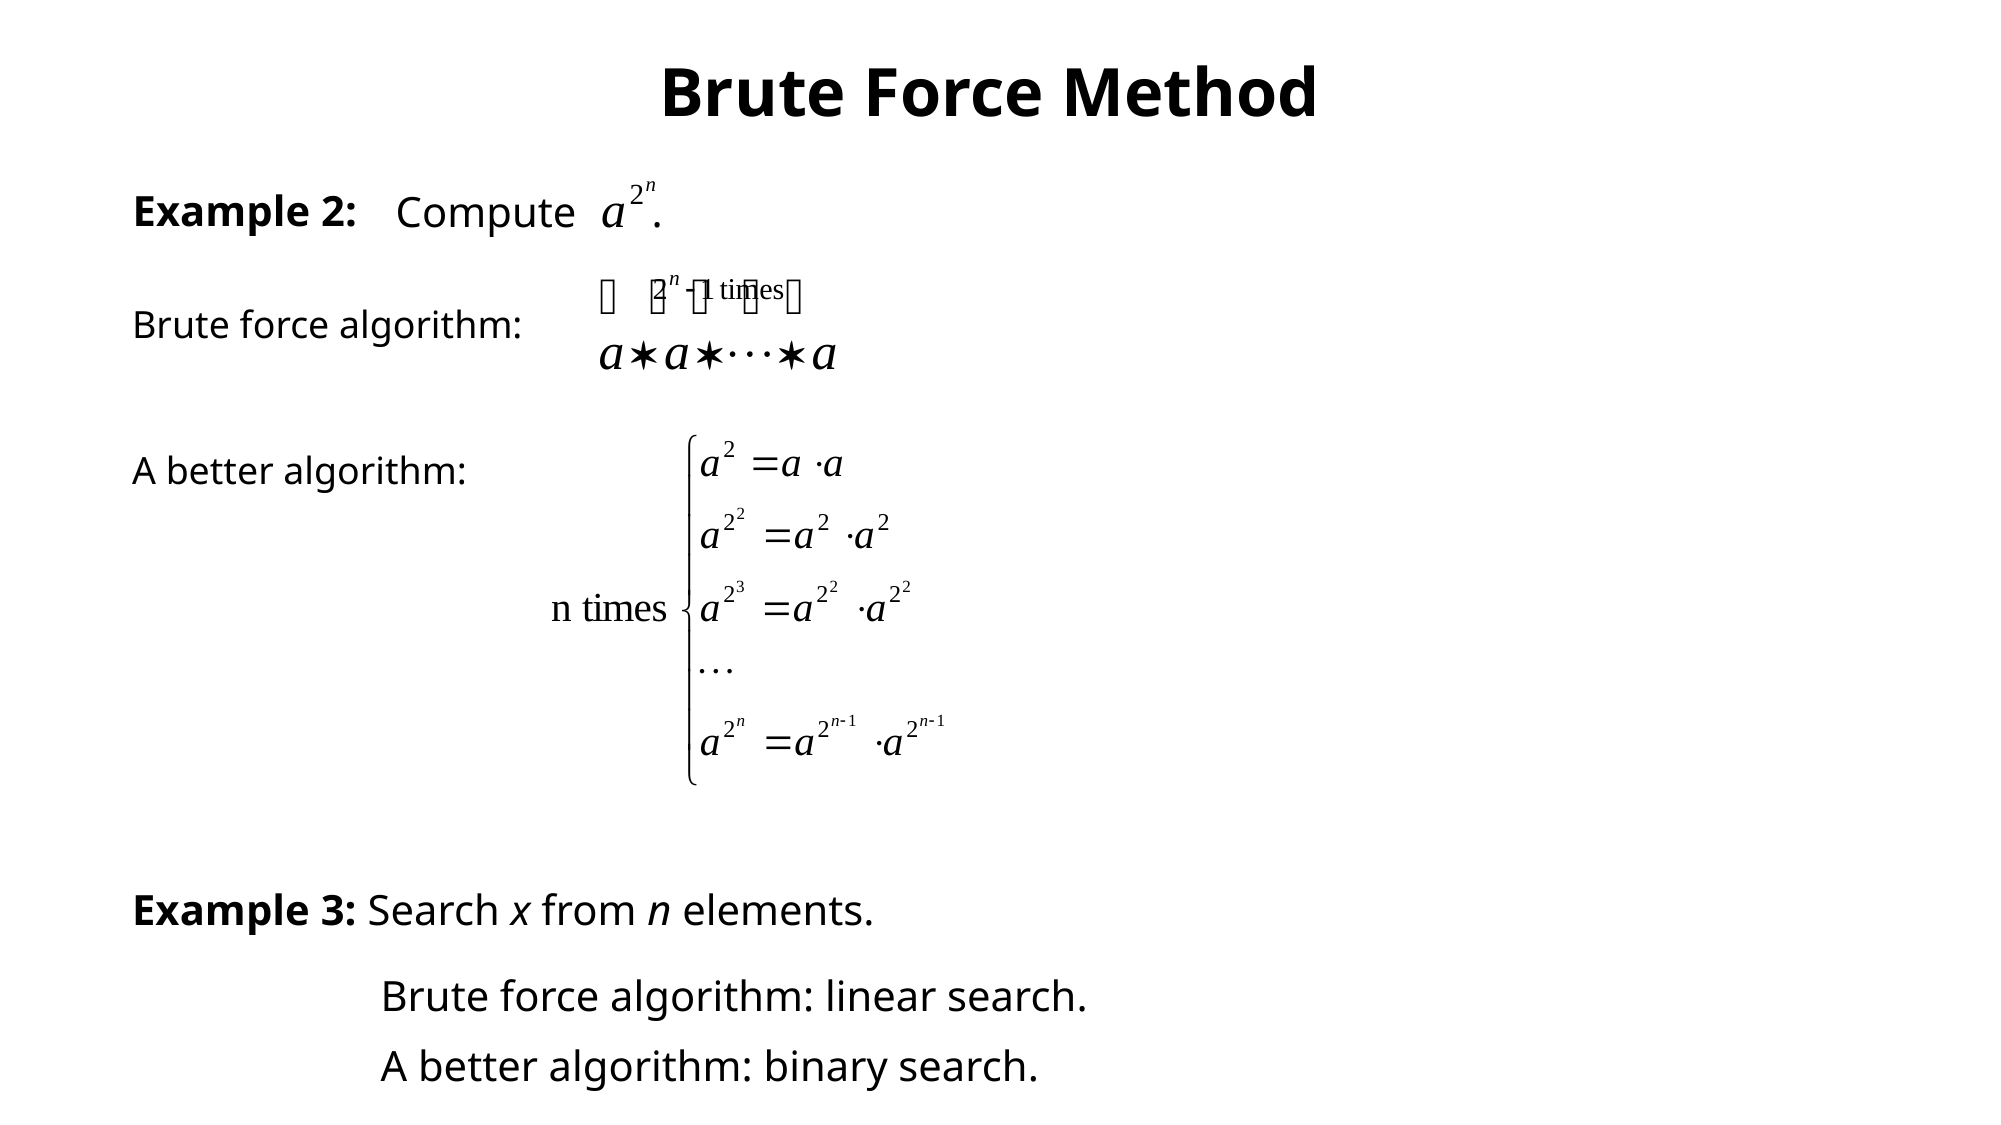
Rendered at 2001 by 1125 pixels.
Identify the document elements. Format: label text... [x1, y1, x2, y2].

list Example 2: [117, 182, 1863, 655]
title Brute Force Method [117, 40, 1863, 150]
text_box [593, 164, 669, 240]
text_box Compute . [380, 178, 956, 244]
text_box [117, 257, 955, 383]
text_box Example 3: Search x from n elements. [117, 876, 1205, 942]
text_box Brute force algorithm: linear search. A better algorithm: binary search. [365, 961, 1254, 1098]
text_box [117, 428, 958, 794]
